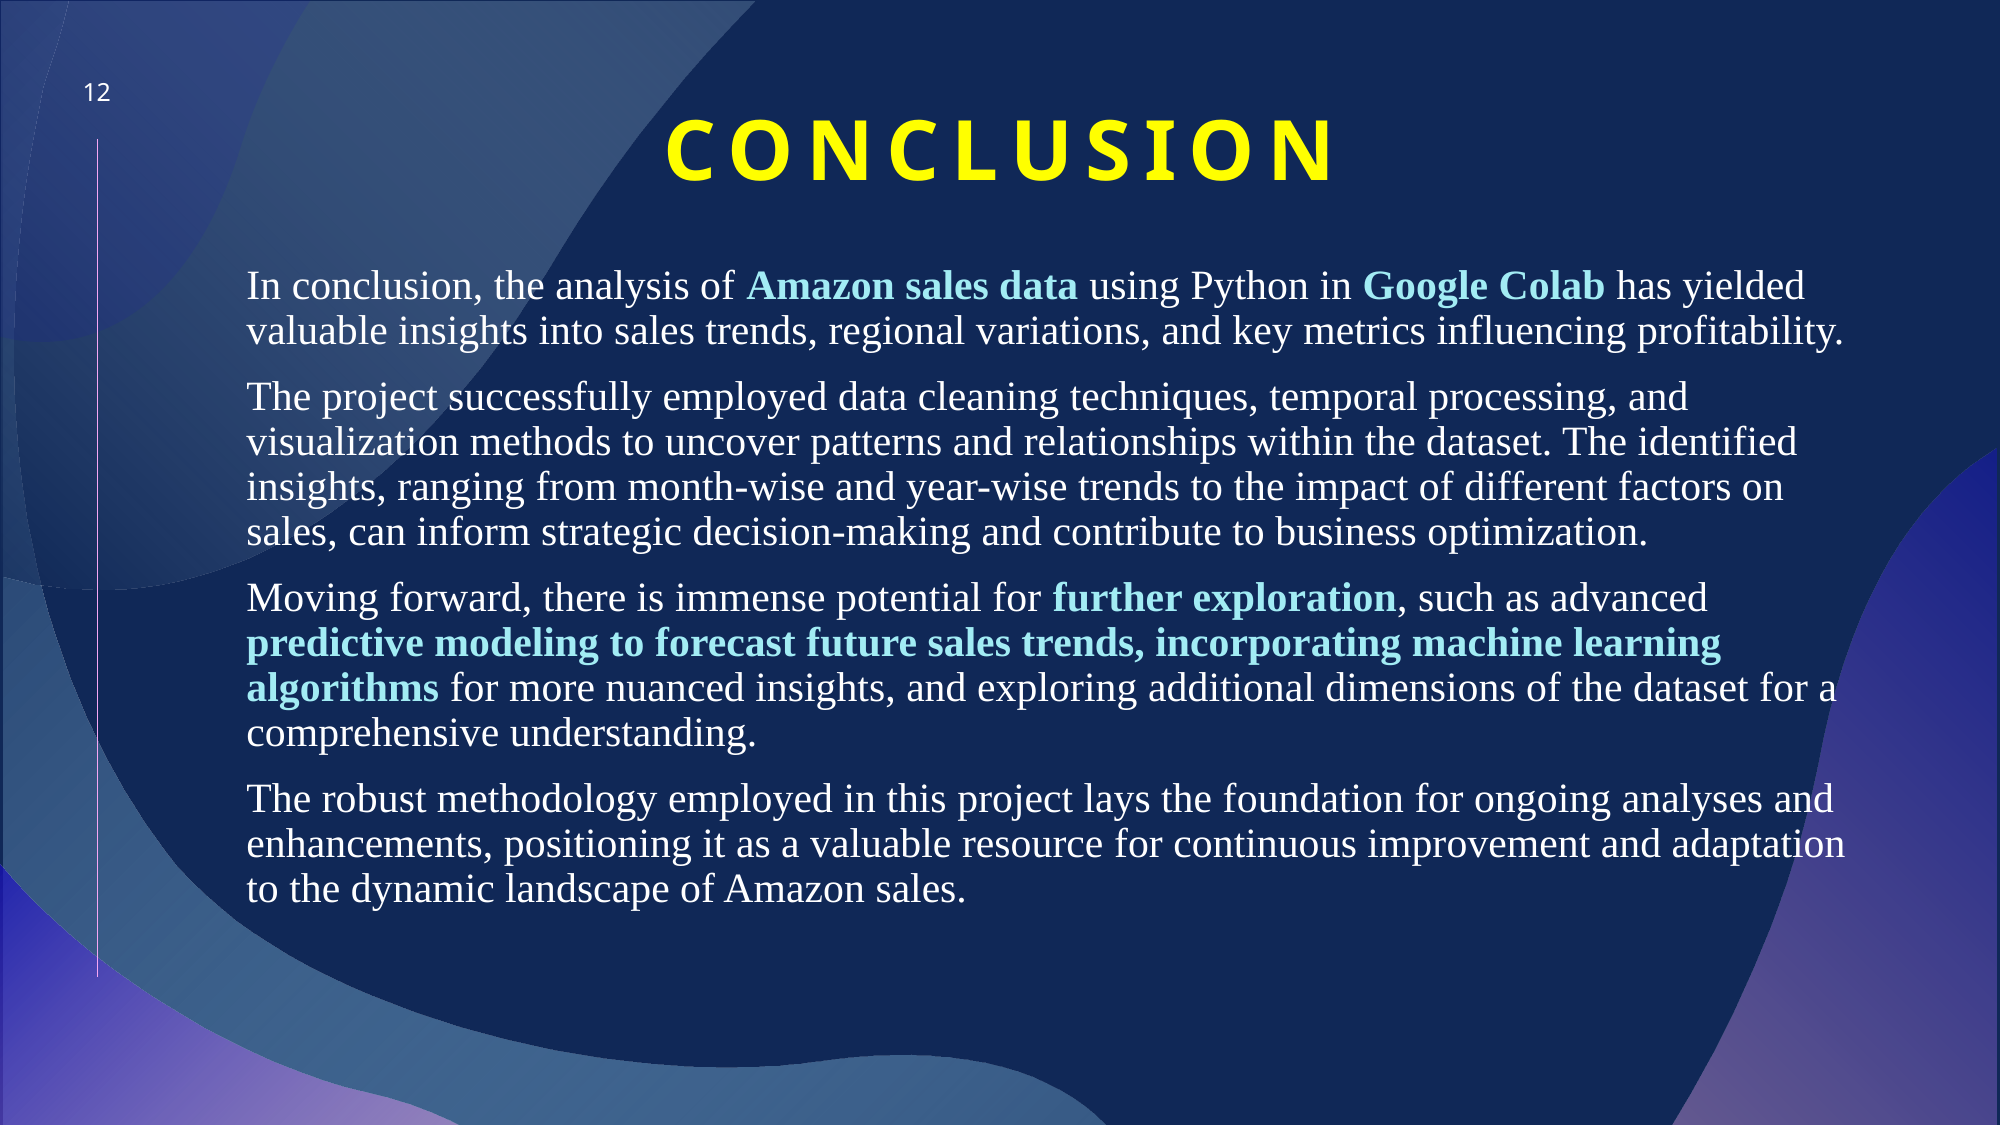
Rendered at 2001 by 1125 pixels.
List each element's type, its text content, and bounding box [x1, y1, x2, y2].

title conclusion [271, 30, 1729, 207]
slide_number 12 [53, 67, 140, 119]
list In conclusion, the analysis of Amazon sales data using Python in Google Colab has yielded valuable insights into sales trends, regional variations, and key metrics influencing profitability. The project successfully employed data cleaning techniques, temporal processing, and visualization methods to uncover patterns and relationships within the dataset. The identified insights, ranging from month-wise and year-wise trends to the impact of different factors on sales, can inform strategic decision-making and contribute to business optimization. Moving forward, there is immense potential for further exploration, such as advanced predictive modeling to forecast future sales trends, incorporating machine learning algorithms for more nuanced insights, and exploring additional dimensions of the dataset for a comprehensive understanding. The robust methodology employed in this project lays the foundation for ongoing analyses and enhancements, positioning it as a valuable resource for continuous improvement and adaptation to the dynamic landscape of Amazon sales. [231, 185, 1885, 872]
